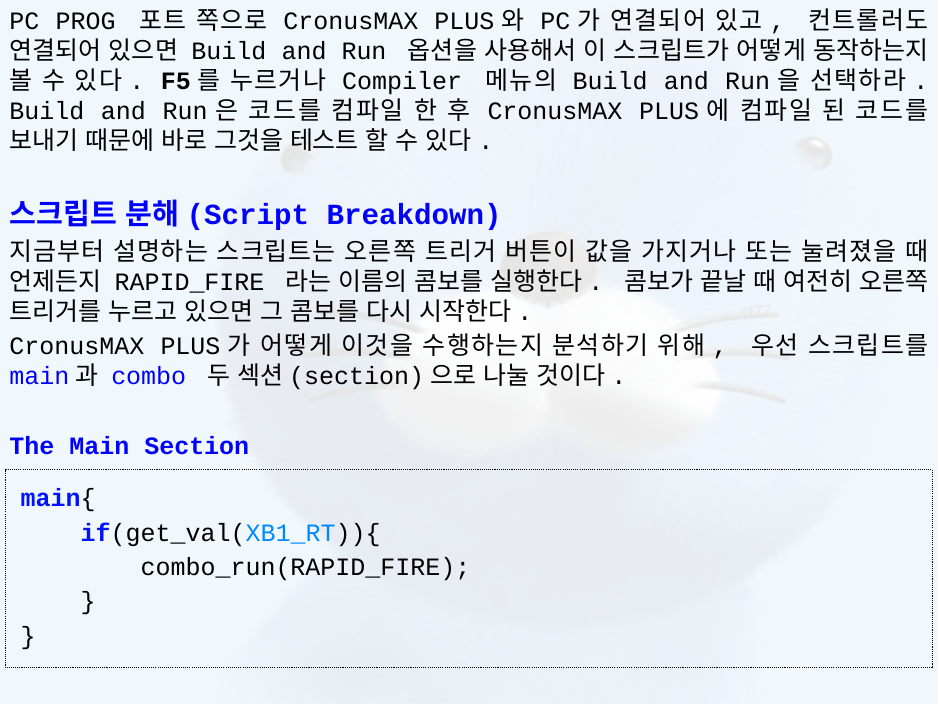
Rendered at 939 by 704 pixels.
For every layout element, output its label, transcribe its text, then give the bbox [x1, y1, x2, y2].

list PC PROG 포트 쪽으로 CronusMAX PLUS와 PC가 연결되어 있고, 컨트롤러도 연결되어 있으면 Build and Run 옵션을 사용해서 이 스크립트가 어떻게 동작하는지 볼 수 있다. F5를 누르거나 Compiler 메뉴의 Build and Run을 선택하라. Build and Run은 코드를 컴파일 한 후 CronusMAX PLUS에 컴파일 된 코드를 보내기 때문에 바로 그것을 테스트 할 수 있다. 스크립트 분해(Script Breakdown) 지금부터 설명하는 스크립트는 오른쪽 트리거 버튼이 값을 가지거나 또는 눌려졌을 때 언제든지 RAPID_FIRE 라는 이름의 콤보를 실행한다. 콤보가 끝날 때 여전히 오른쪽 트리거를 누르고 있으면 그 콤보를 다시 시작한다. CronusMAX PLUS가 어떻게 이것을 수행하는지 분석하기 위해, 우선 스크립트를 main과 combo 두 섹션(section)으로 나눌 것이다. The Main Section [0, 0, 938, 704]
text_box main{ if(get_val(XB1_RT)){ combo_run(RAPID_FIRE); } } [5, 469, 933, 668]
